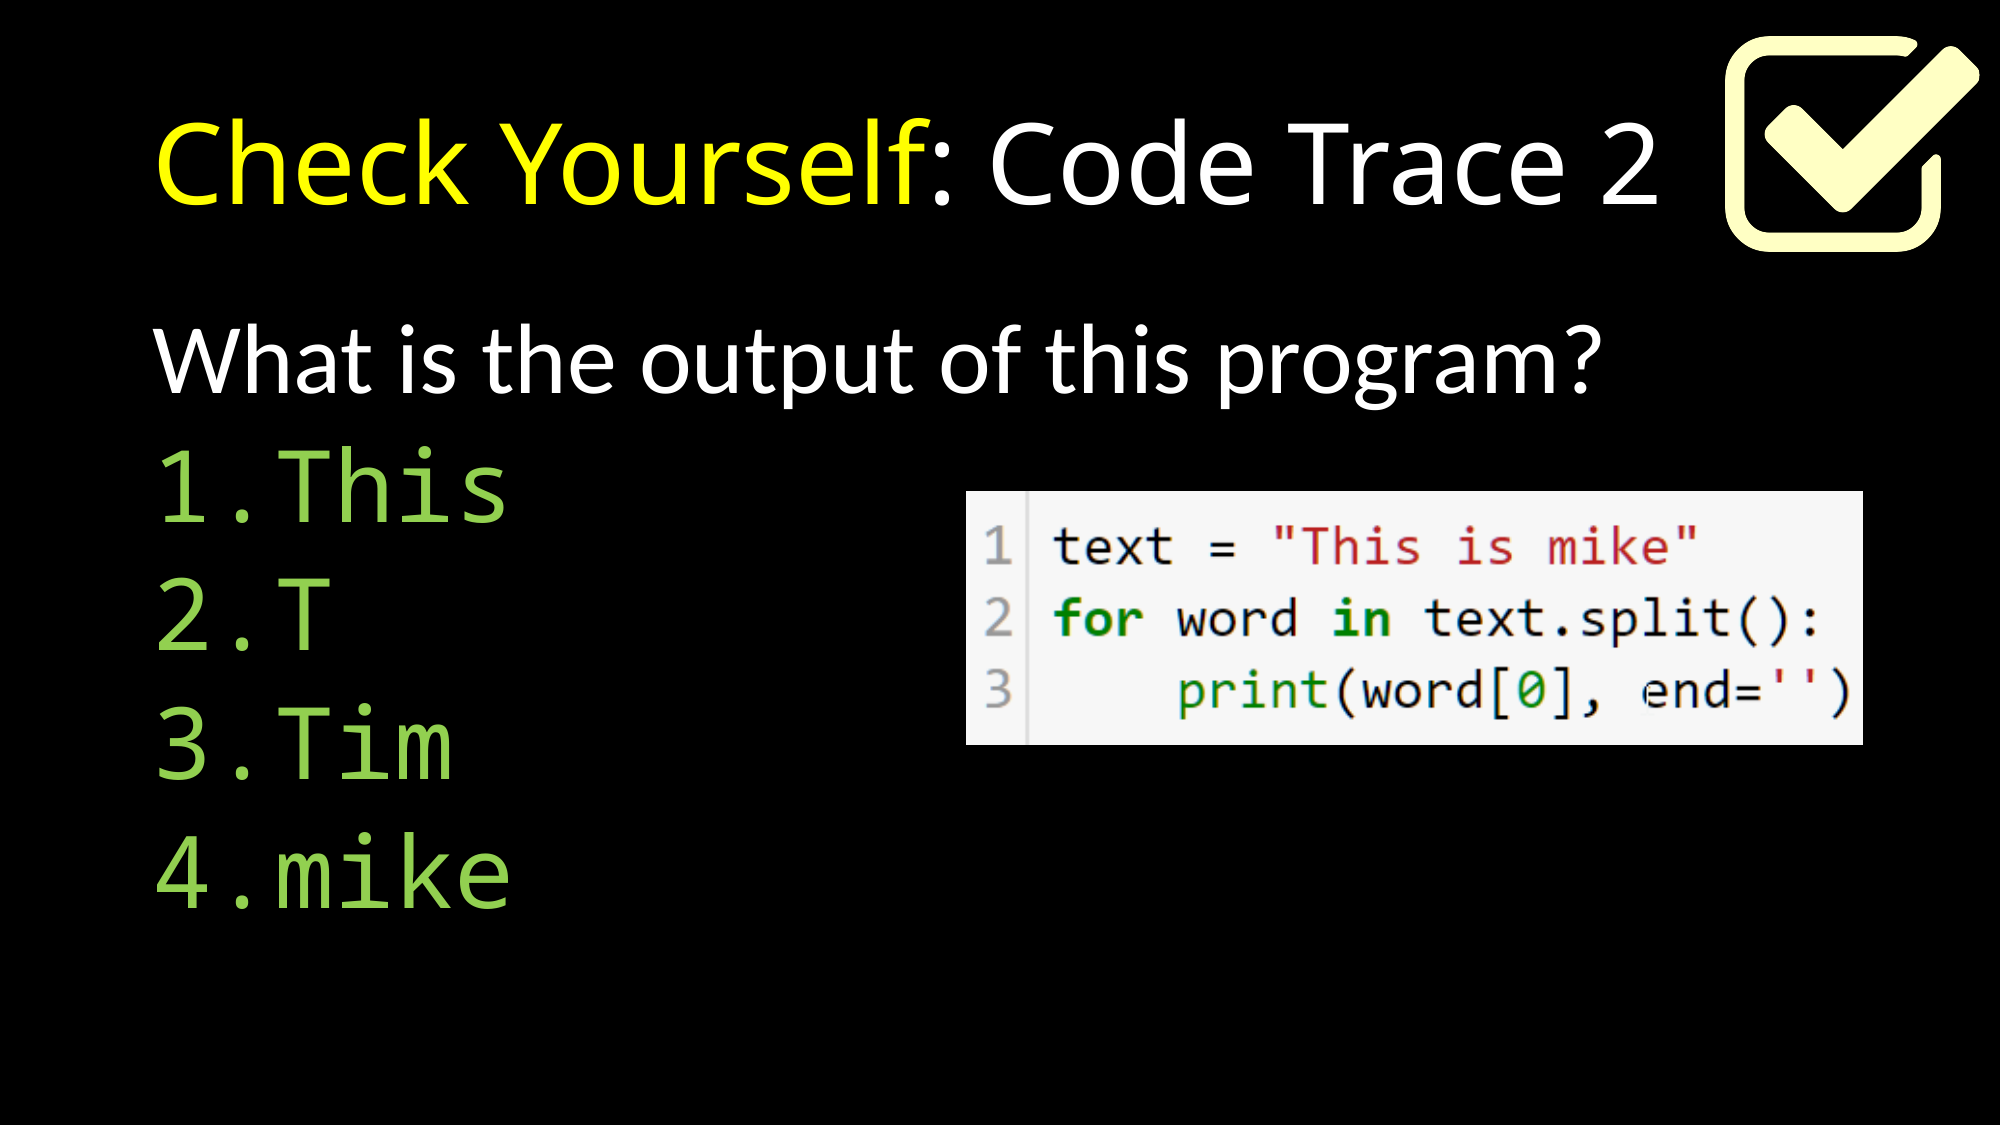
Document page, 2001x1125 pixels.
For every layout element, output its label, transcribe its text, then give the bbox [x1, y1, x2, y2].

list What is the output of this program? This T Tim mike [137, 299, 1863, 1014]
picture [1725, 16, 1980, 271]
title Check Yourself: Code Trace 2 [137, 59, 1863, 278]
picture [966, 491, 1863, 745]
